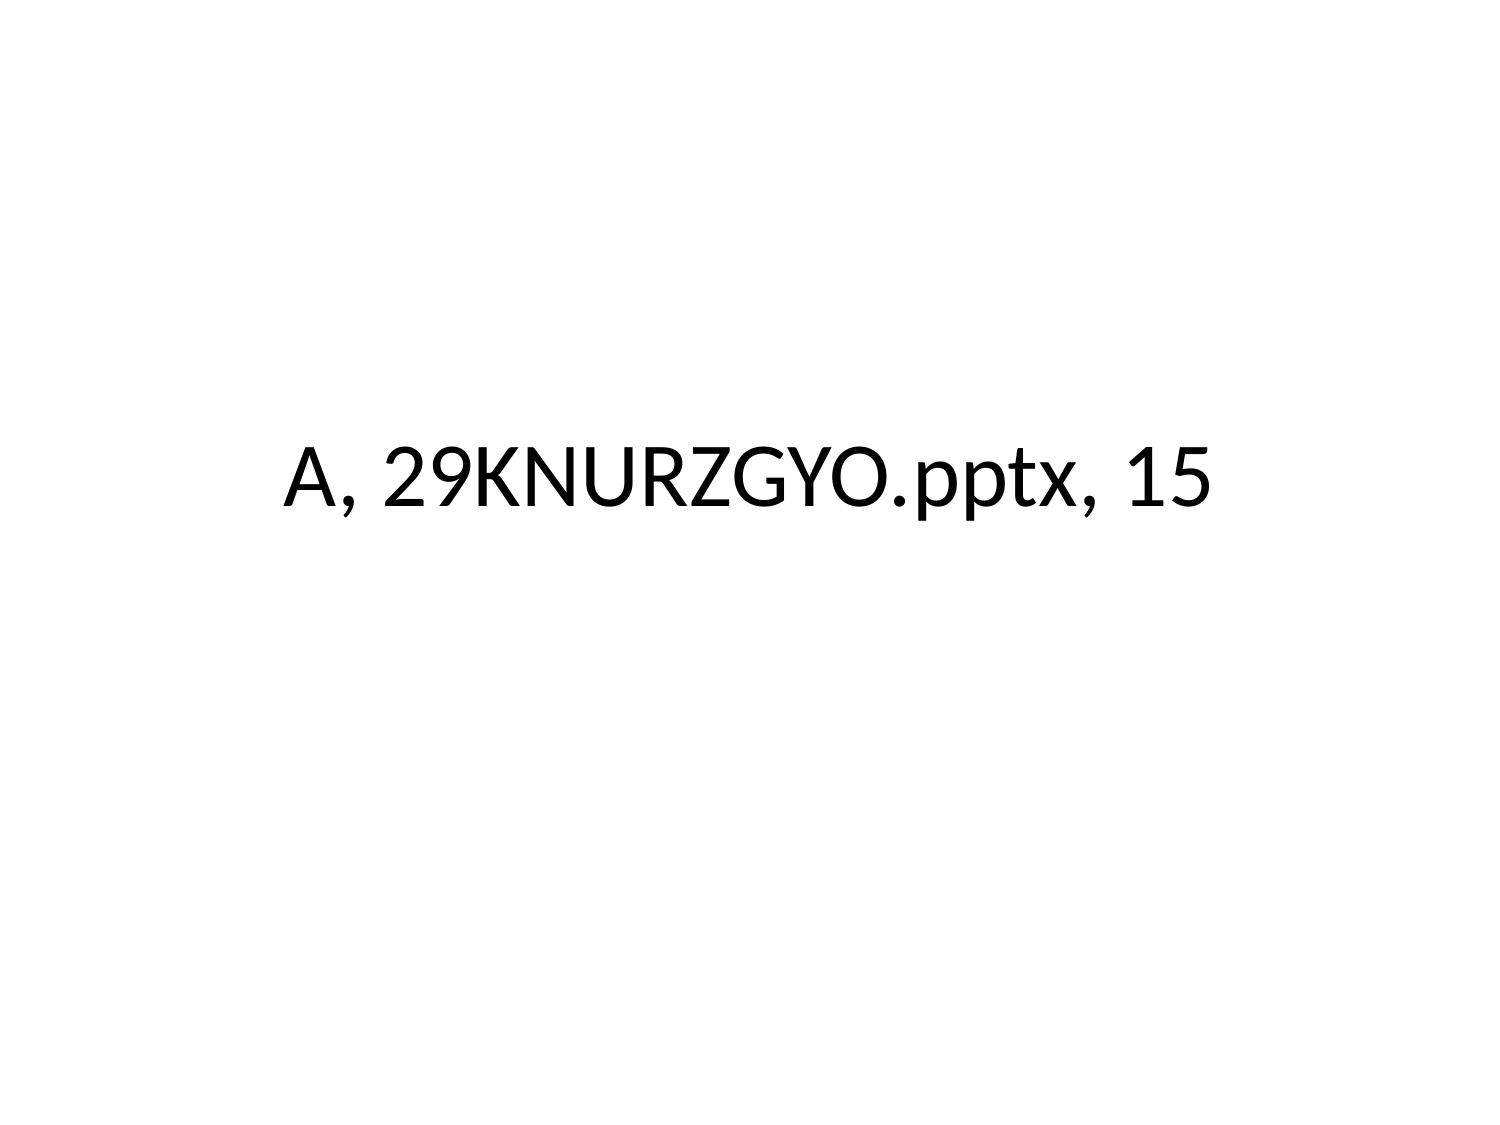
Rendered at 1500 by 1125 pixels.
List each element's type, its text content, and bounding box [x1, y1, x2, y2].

title A, 29KNURZGYO.pptx, 15 [112, 349, 1388, 591]
